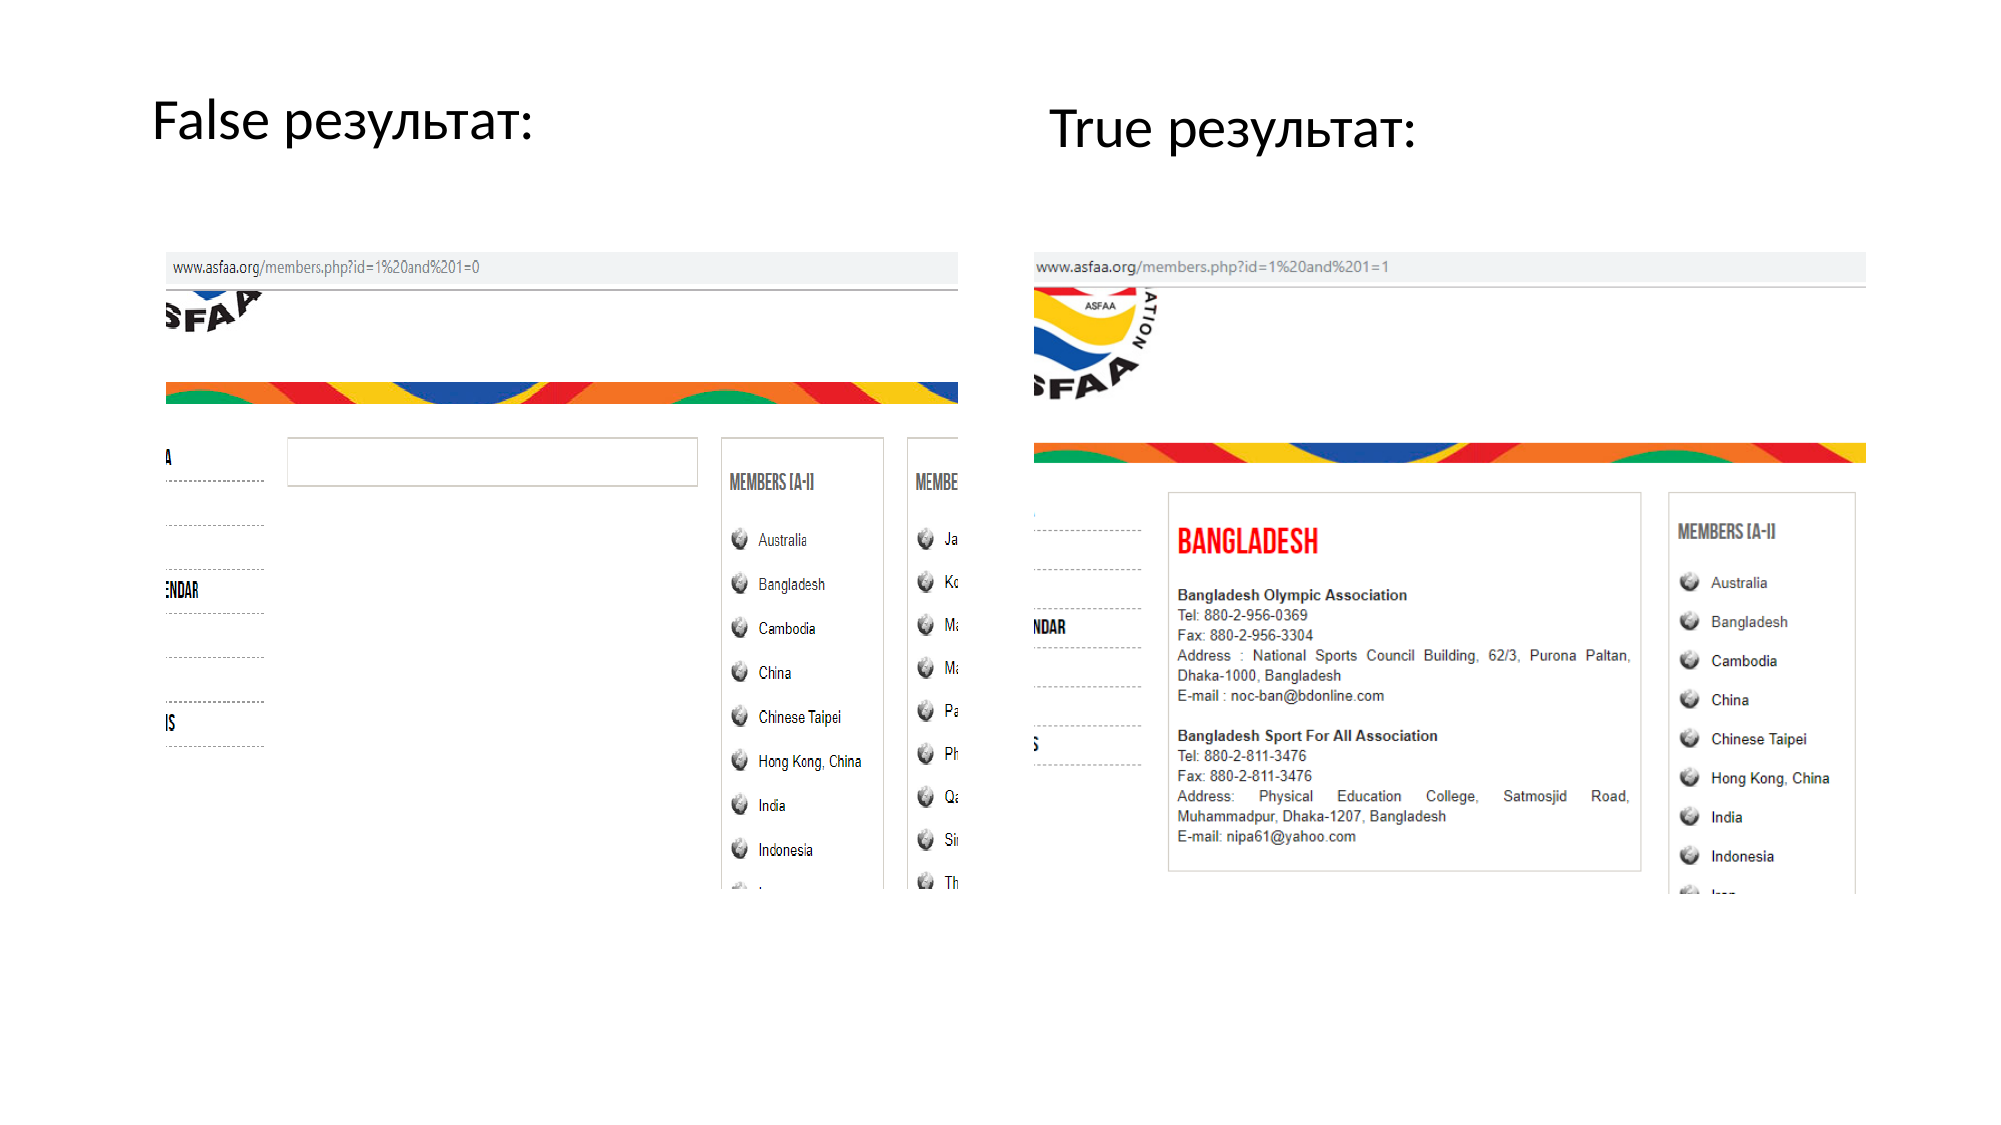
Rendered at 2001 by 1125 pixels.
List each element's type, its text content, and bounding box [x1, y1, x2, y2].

list False результат: [137, 81, 1035, 616]
picture [166, 252, 958, 889]
picture [1034, 252, 1866, 894]
text_box True результат: [1034, 81, 1957, 167]
